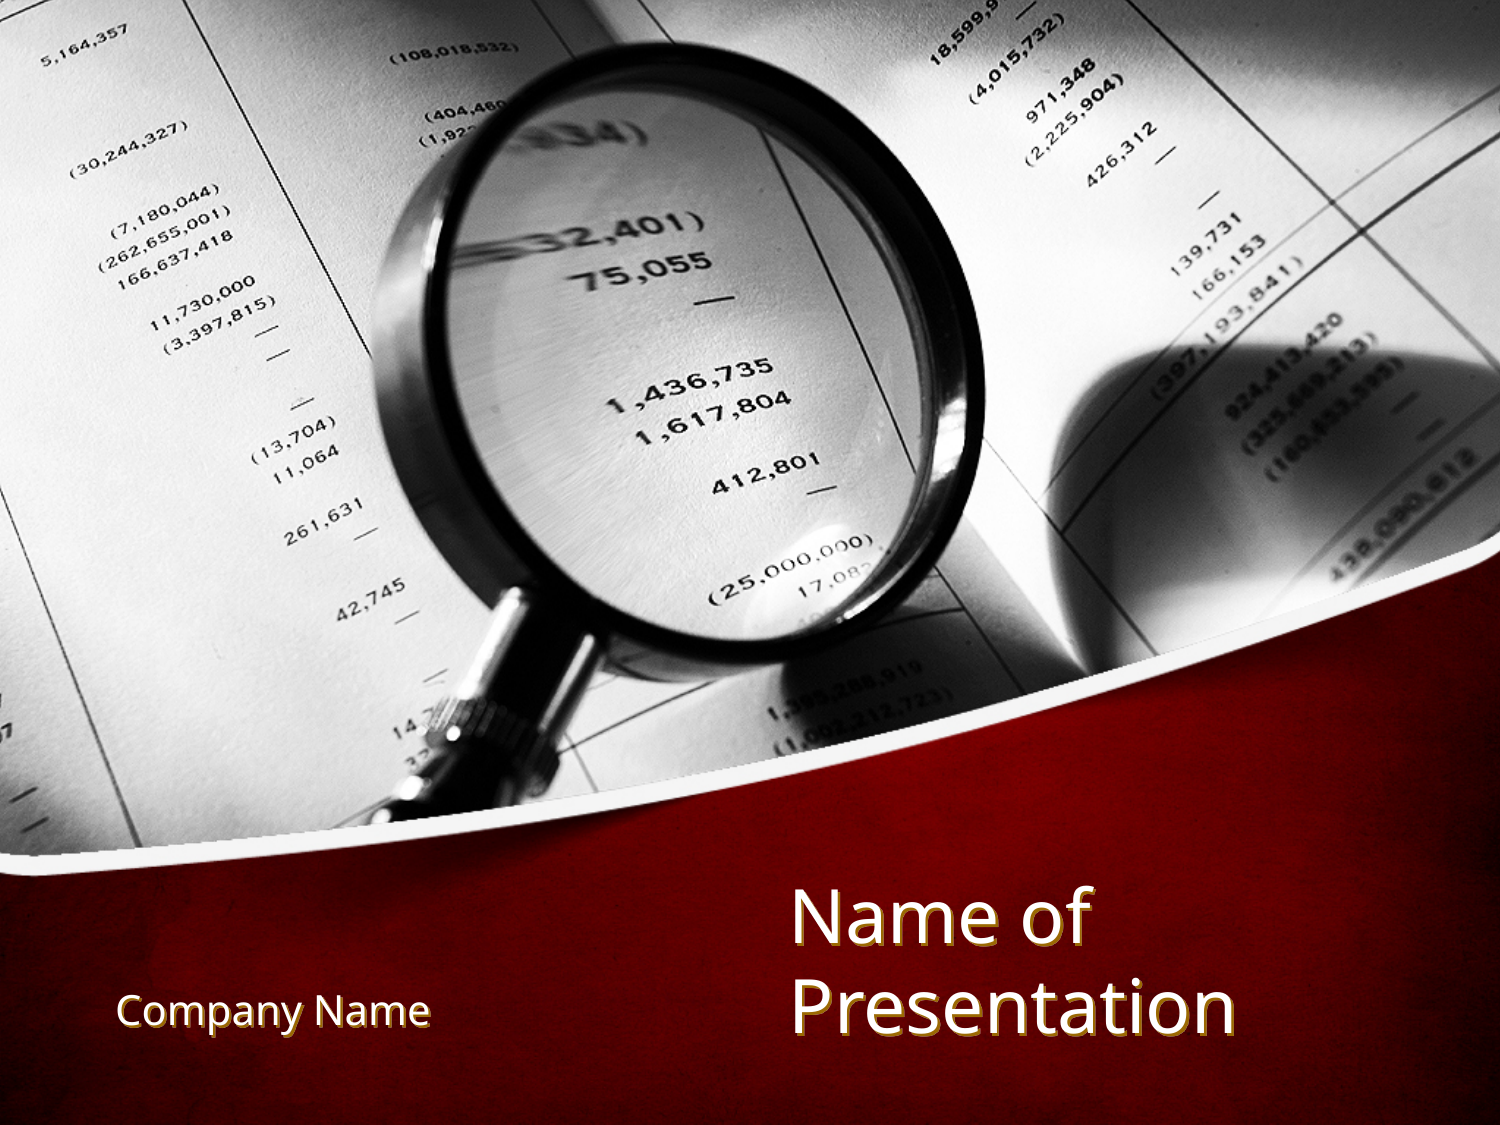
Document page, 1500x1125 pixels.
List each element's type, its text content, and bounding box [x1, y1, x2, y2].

picture [0, 0, 1500, 1125]
title Name of Presentation [773, 834, 1447, 1083]
subtitle Company Name [100, 976, 762, 1083]
